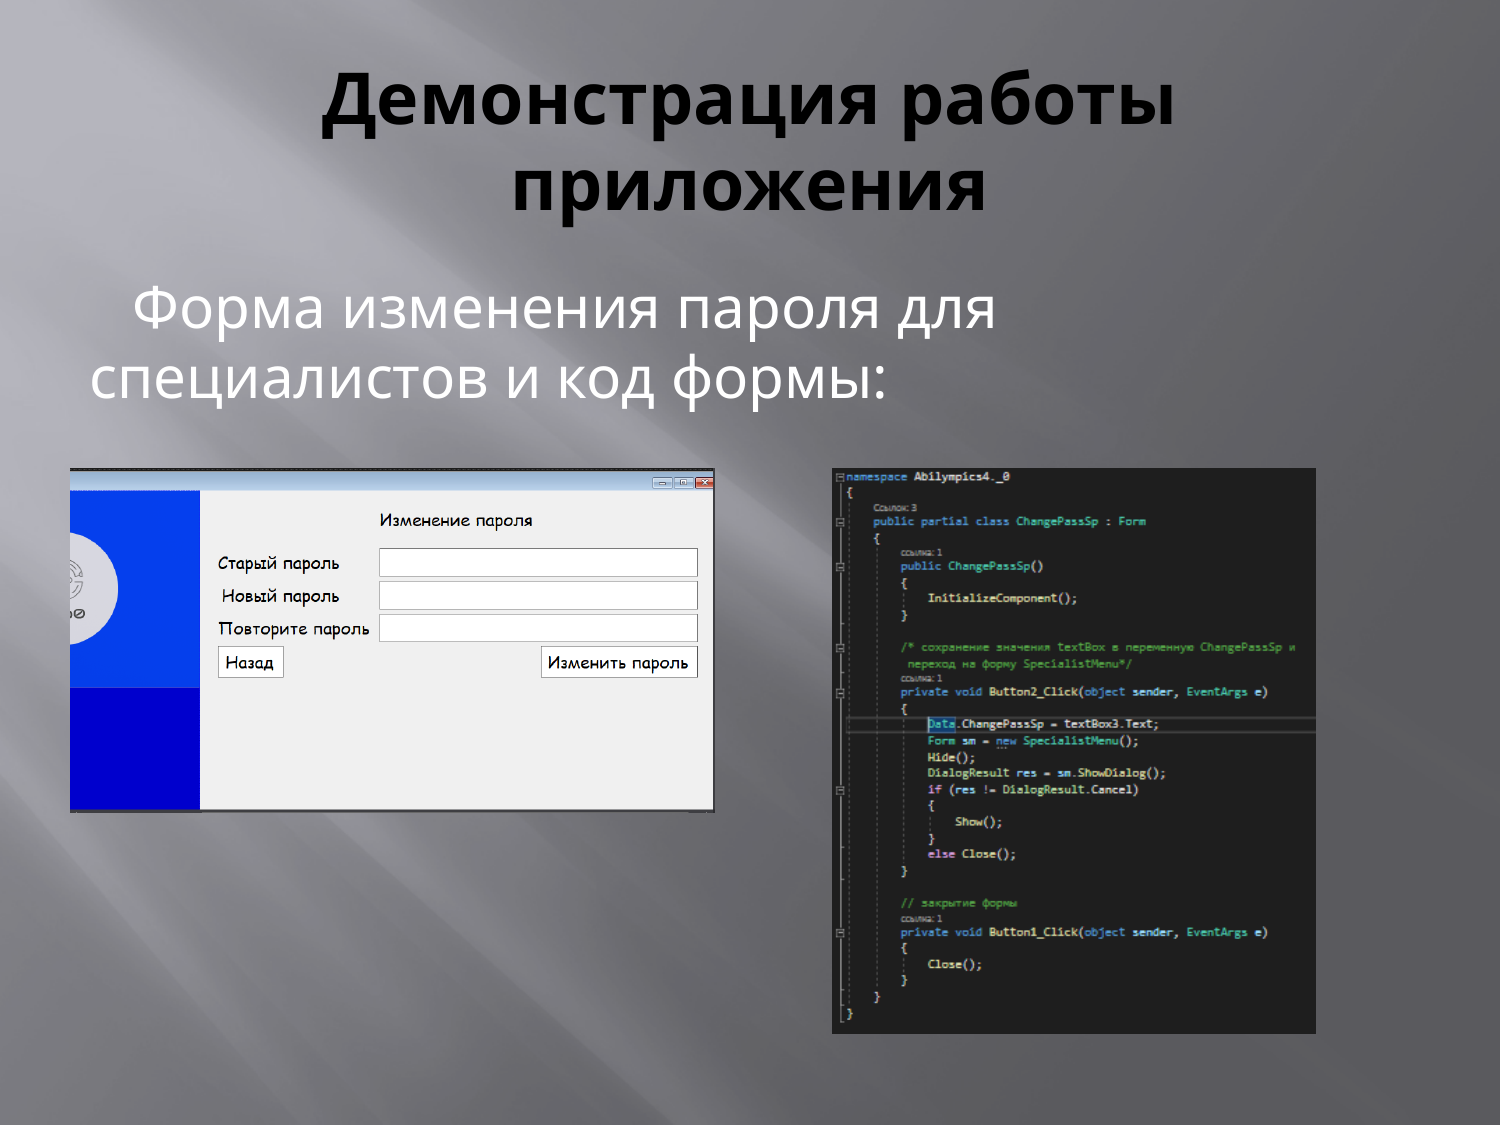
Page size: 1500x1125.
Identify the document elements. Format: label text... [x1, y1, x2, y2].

title Демонстрация работы приложения [75, 45, 1425, 233]
picture [831, 468, 1316, 1034]
list Форма изменения пароля для специалистов и код формы: [75, 262, 1425, 1035]
picture [70, 468, 716, 813]
